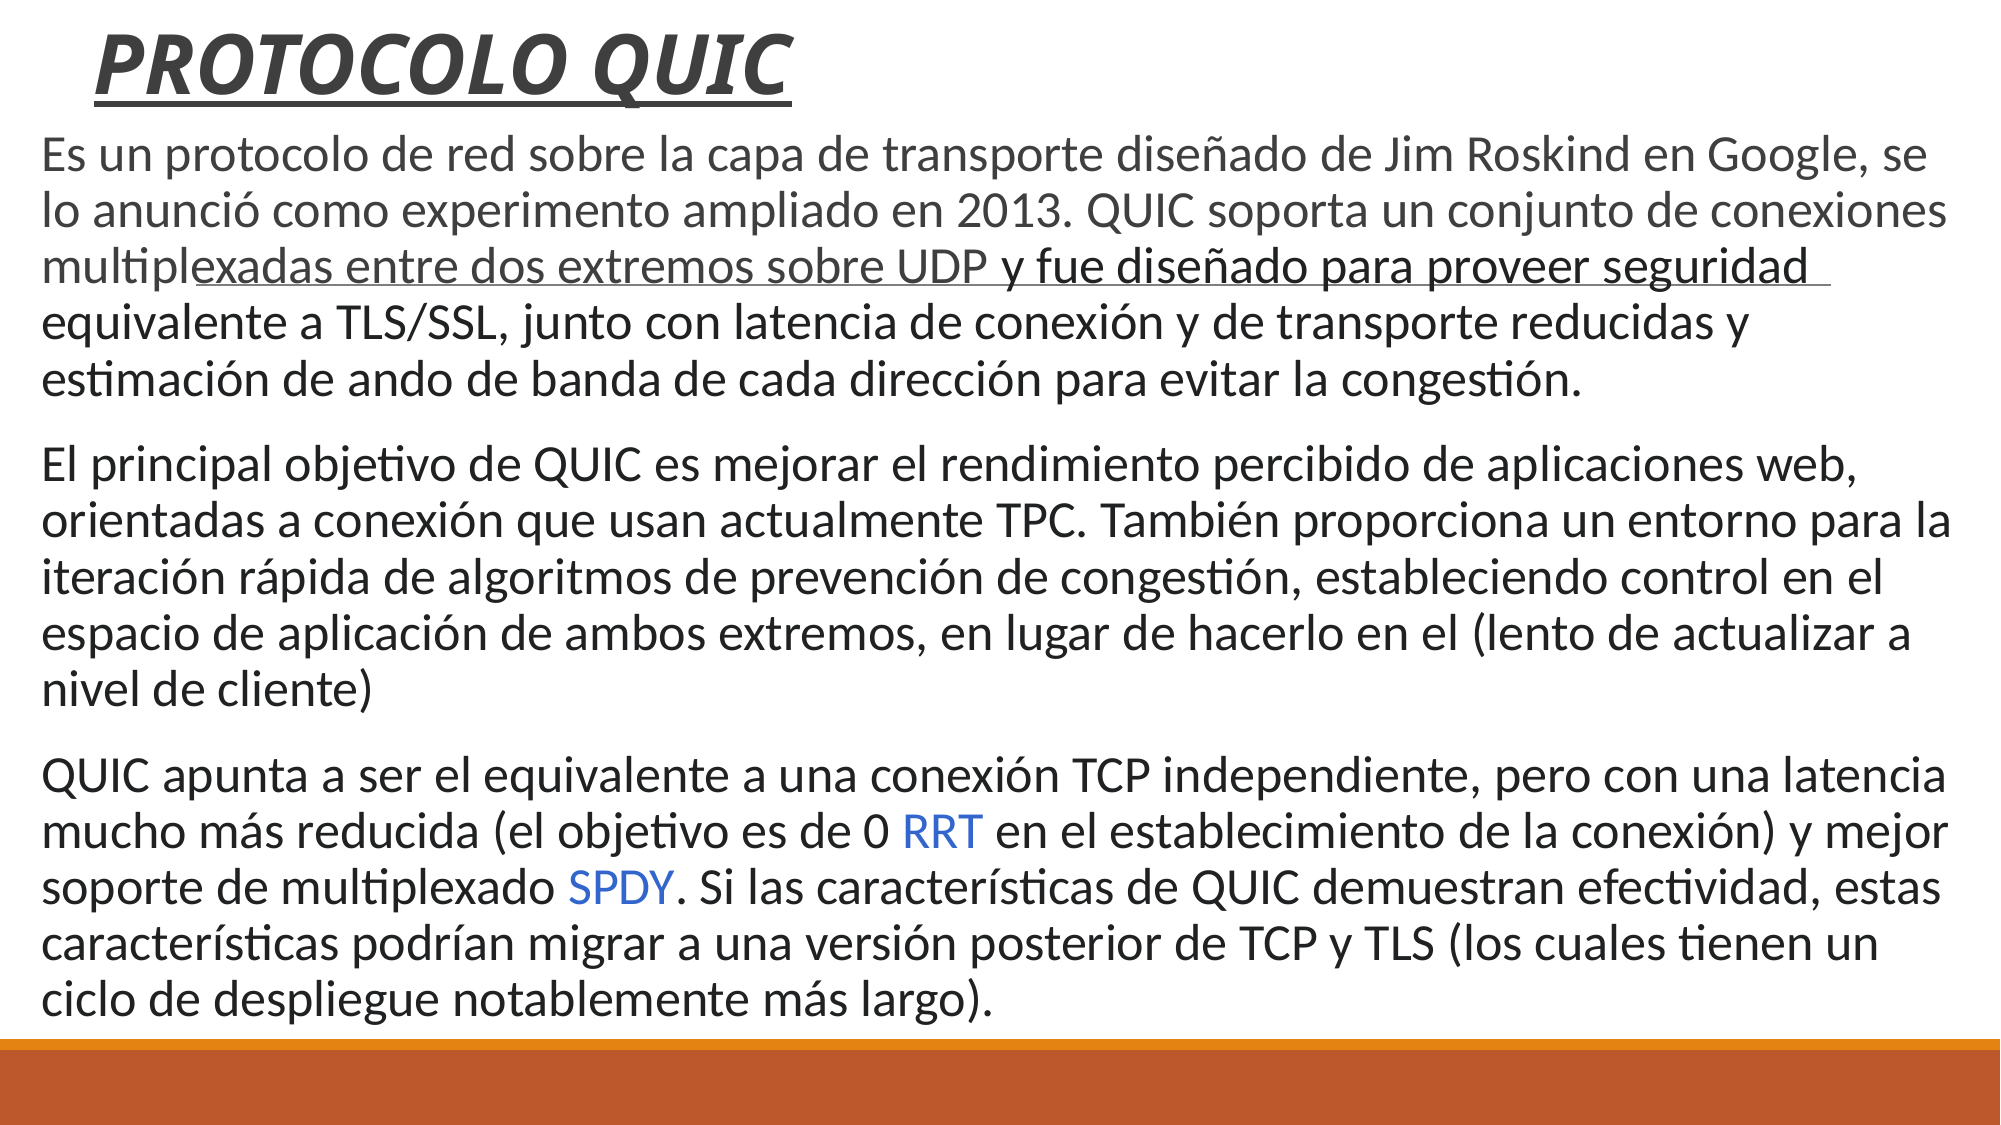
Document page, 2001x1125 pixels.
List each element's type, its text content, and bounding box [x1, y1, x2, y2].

title PROTOCOLO QUIC [78, 0, 1729, 118]
list Es un protocolo de red sobre la capa de transporte diseñado de Jim Roskind en Google, se lo anunció como experimento ampliado en 2013. QUIC soporta un conjunto de conexiones multiplexadas entre dos extremos sobre UDP y fue diseñado para proveer seguridad equivalente a TLS/SSL, junto con latencia de conexión y de transporte reducidas y estimación de ando de banda de cada dirección para evitar la congestión. El principal objetivo de QUIC es mejorar el rendimiento percibido de aplicaciones web, orientadas a conexión que usan actualmente TPC. También proporciona un entorno para la iteración rápida de algoritmos de prevención de congestión, estableciendo control en el espacio de aplicación de ambos extremos, en lugar de hacerlo en el (lento de actualizar a nivel de cliente) QUIC apunta a ser el equivalente a una conexión TCP independiente, pero con una latencia mucho más reducida (el objetivo es de 0 RRT en el establecimiento de la conexión) y mejor soporte de multiplexado SPDY. Si las características de QUIC demuestran efectividad, estas características podrían migrar a una versión posterior de TCP y TLS (los cuales tienen un ciclo de despliegue notablemente más largo). [26, 118, 1979, 763]
